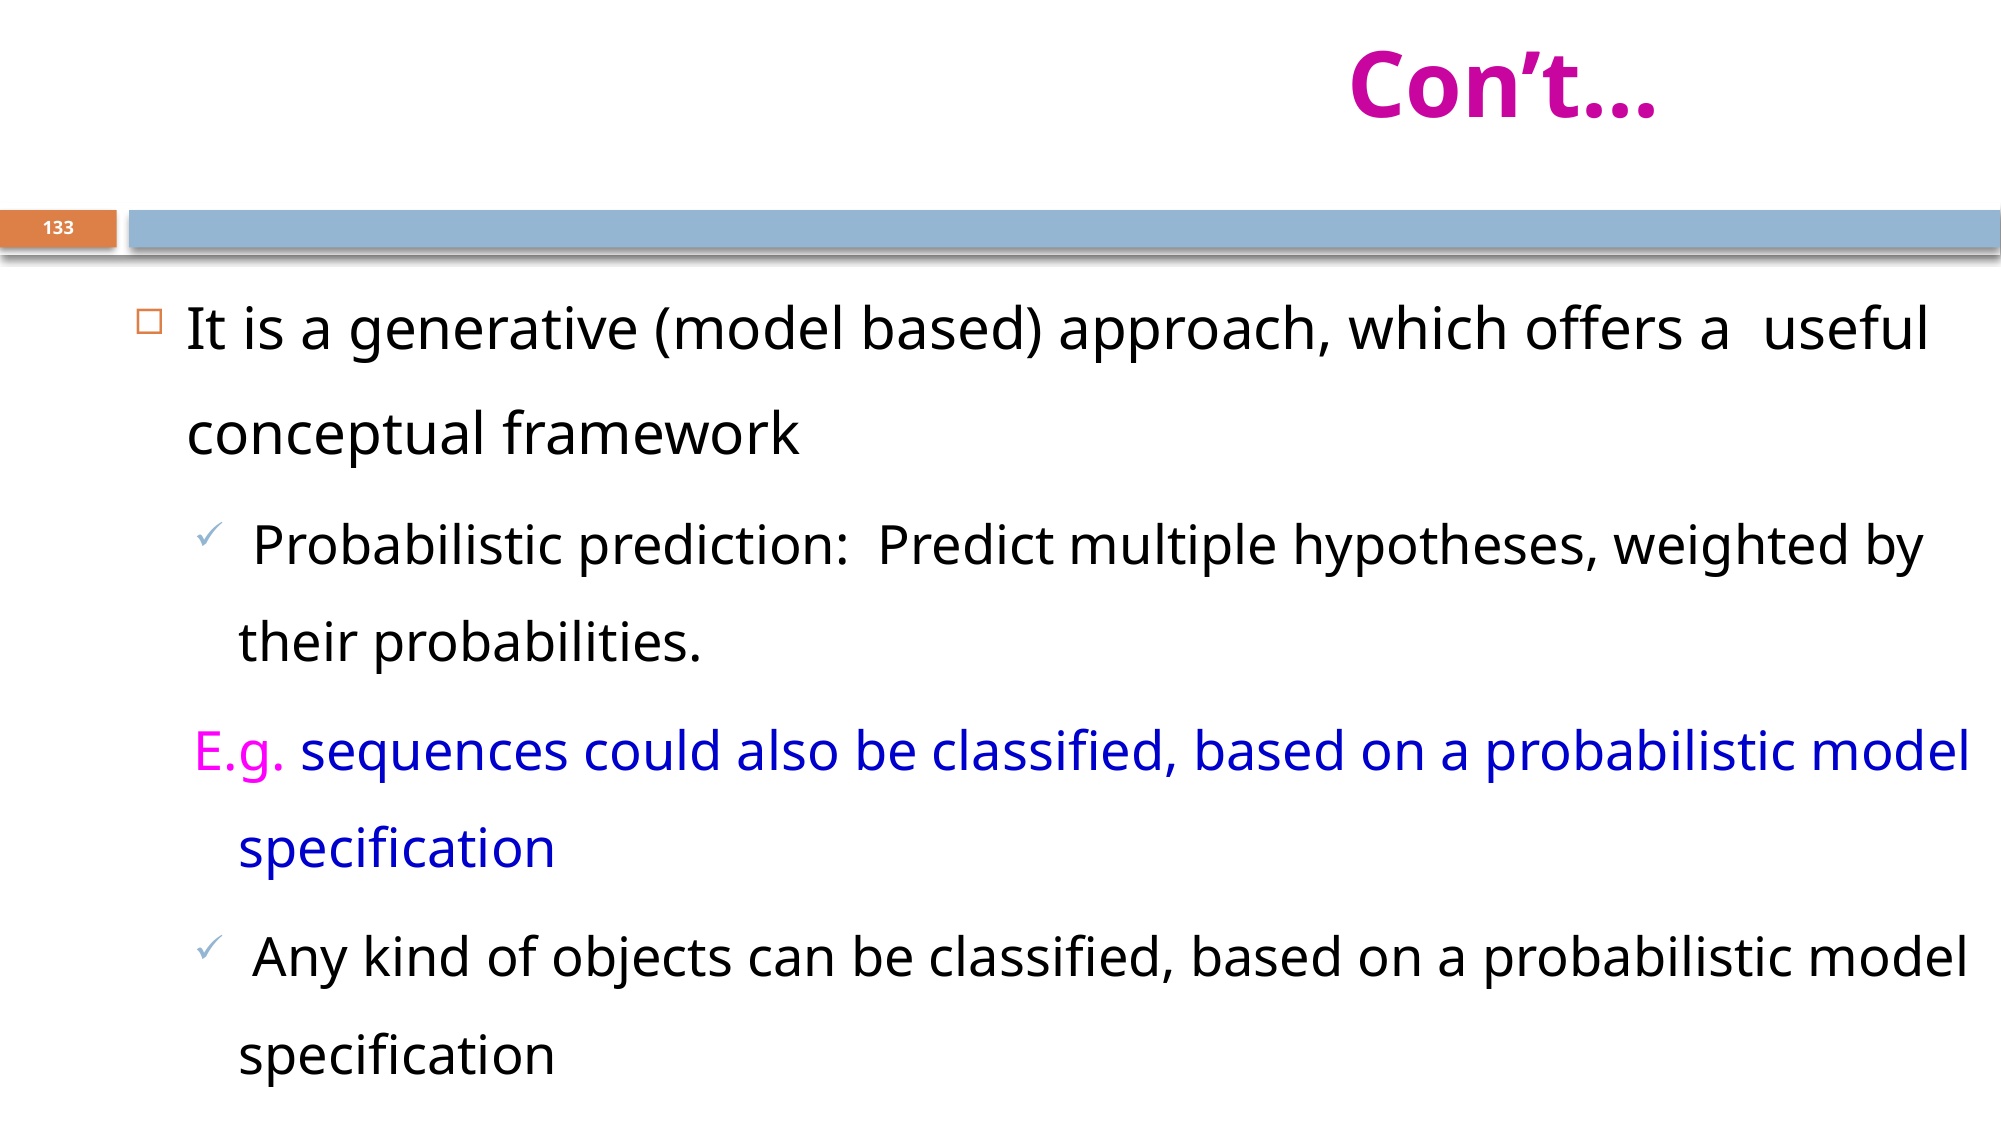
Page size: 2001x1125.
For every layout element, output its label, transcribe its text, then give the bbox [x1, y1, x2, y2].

slide_number 133 [0, 208, 117, 249]
list It is a generative (model based) approach, which offers a useful conceptual framework Probabilistic prediction: Predict multiple hypotheses, weighted by their probabilities. E.g. sequences could also be classified, based on a probabilistic model specification Any kind of objects can be classified, based on a probabilistic model specification [118, 248, 2000, 1125]
title Con’t... [399, 0, 1675, 163]
